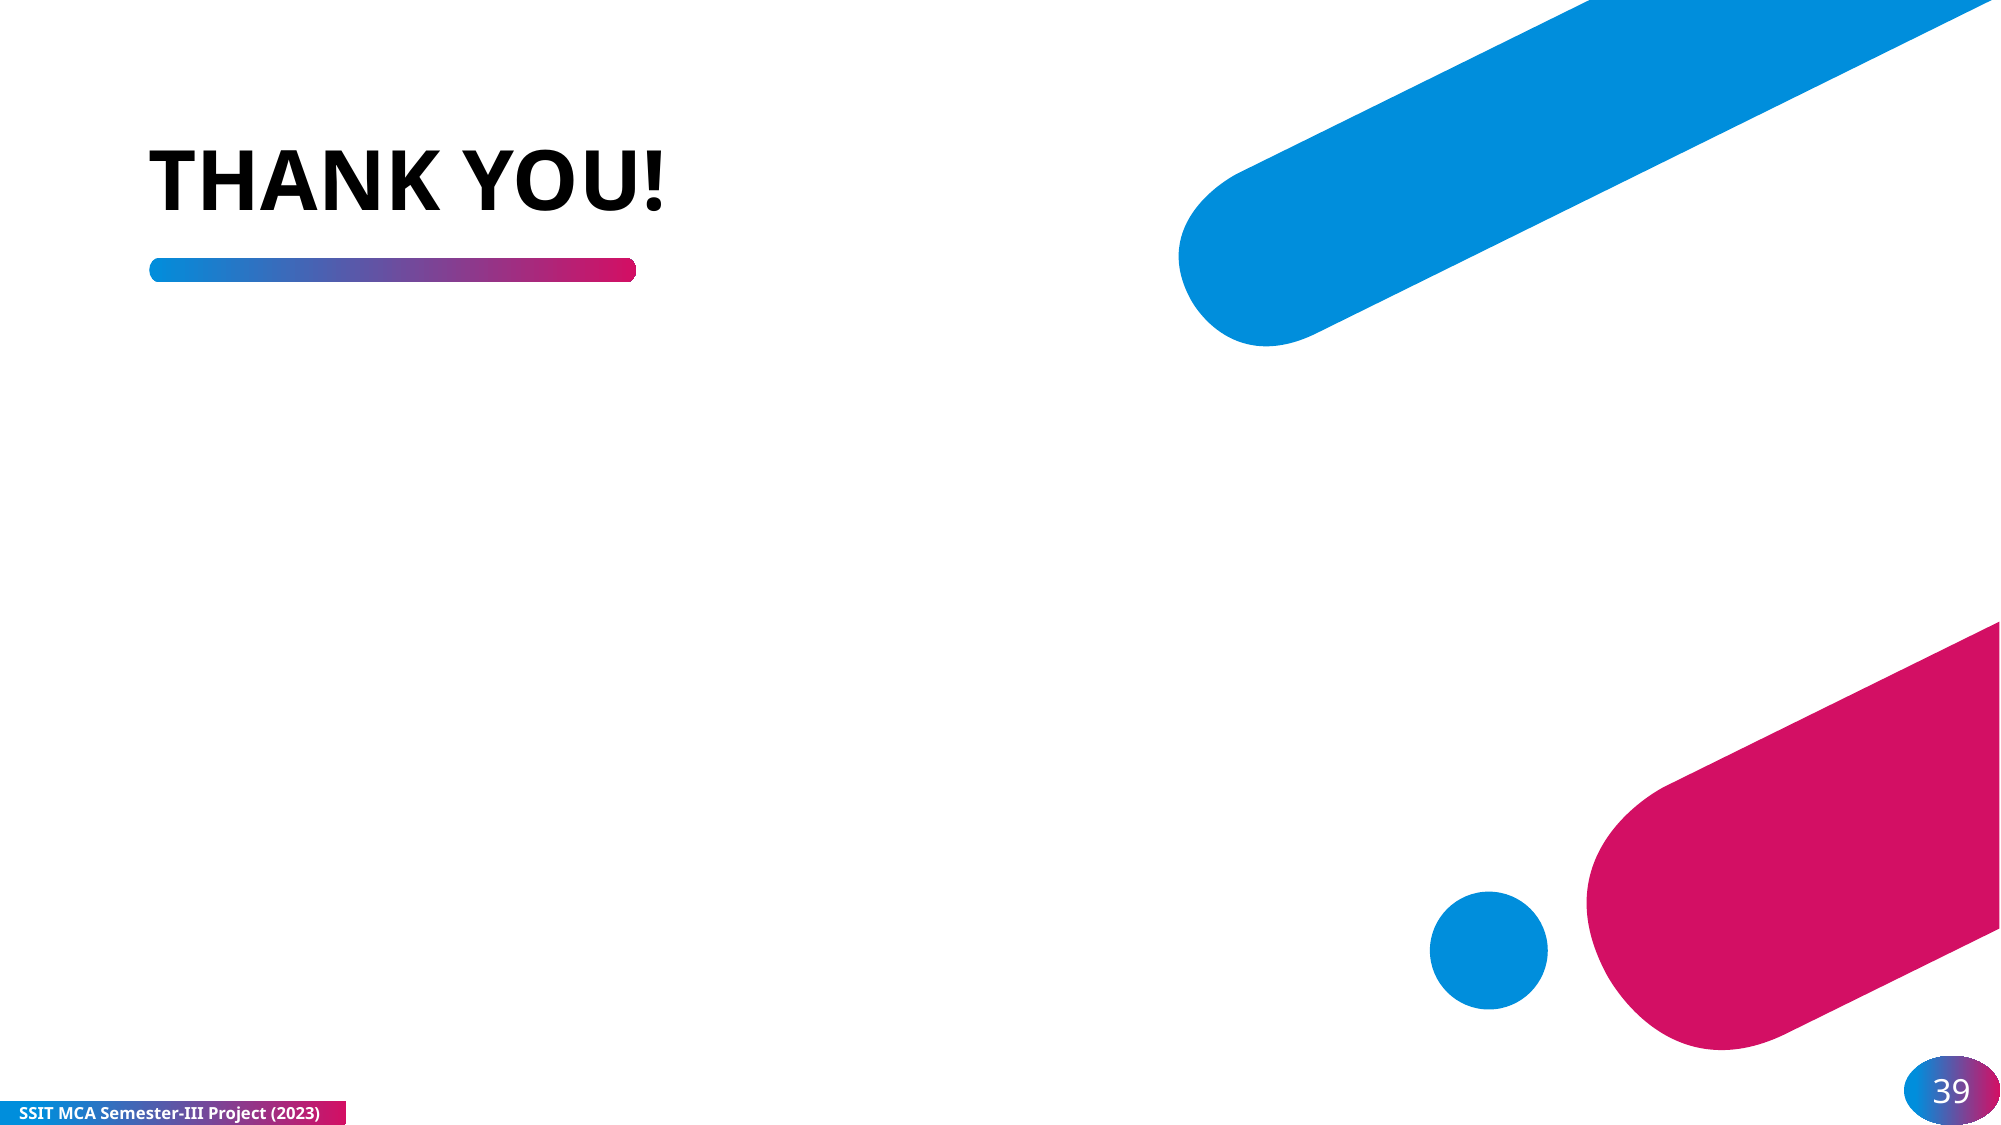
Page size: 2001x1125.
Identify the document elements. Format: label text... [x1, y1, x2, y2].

text_box SSIT MCA Semester-III Project (2023) [0, 1100, 347, 1125]
text_box 39 [1903, 1055, 2000, 1125]
title THANK YOU! [133, 74, 1859, 292]
